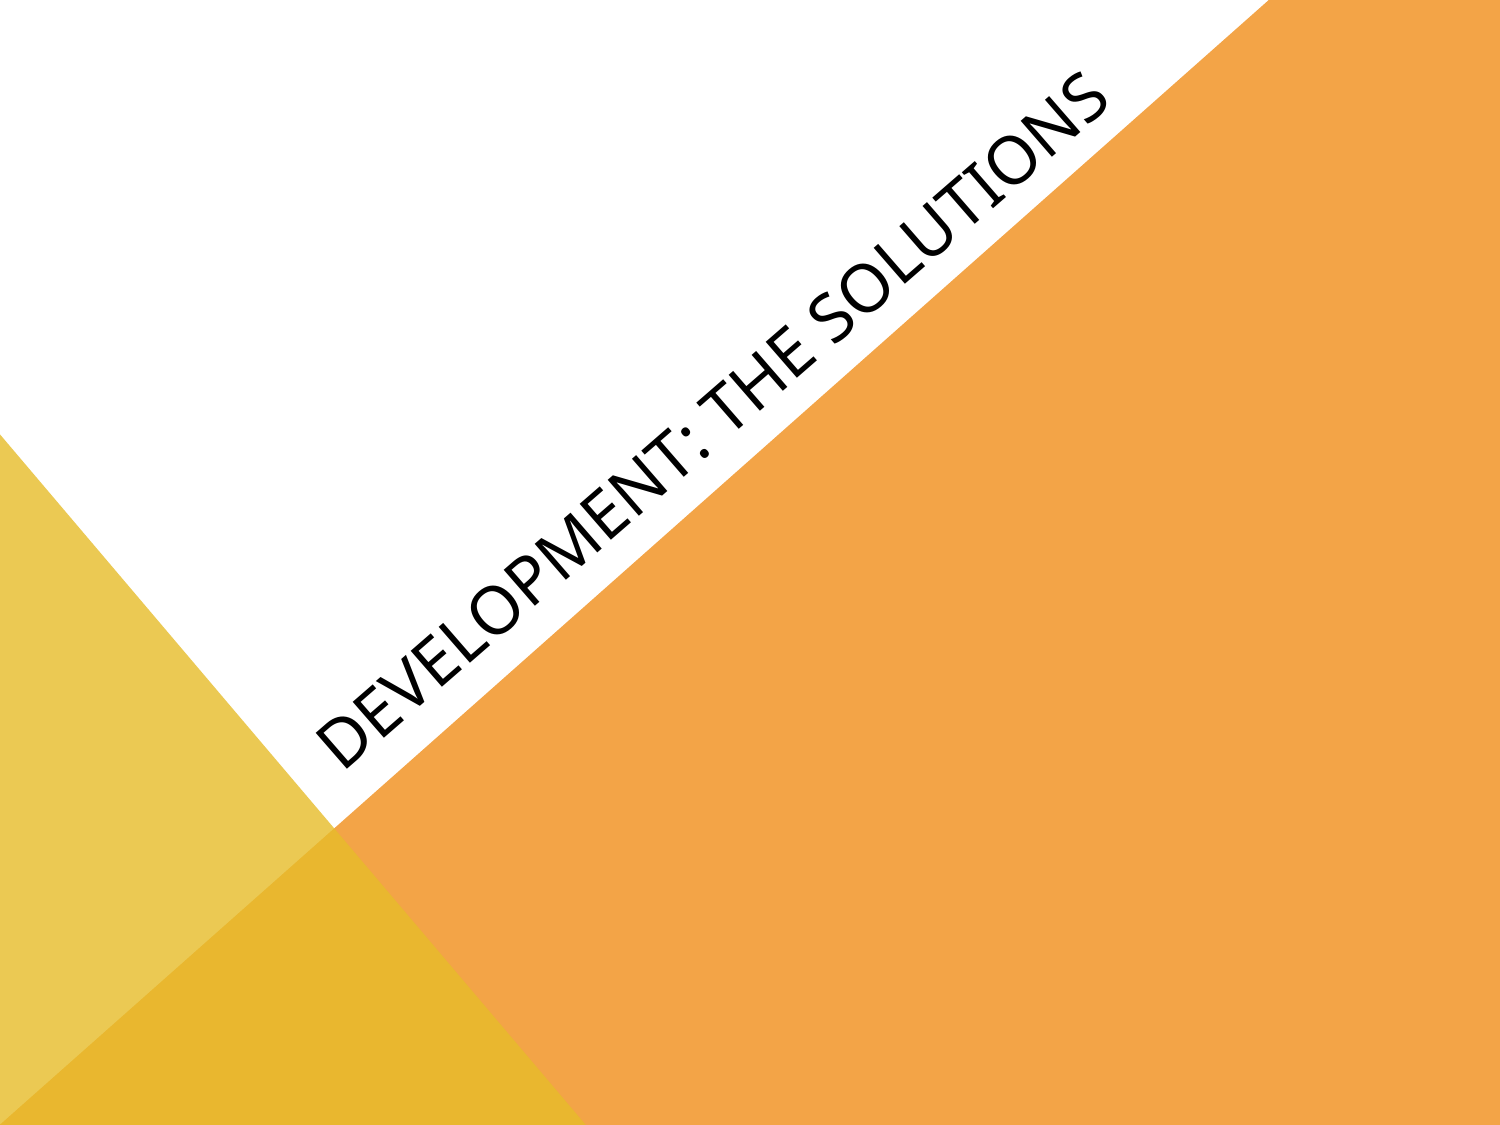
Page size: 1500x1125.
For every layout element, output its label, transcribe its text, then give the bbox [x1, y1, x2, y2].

title DEVELOPMENT: THE SOLUTIONS [211, 0, 1155, 795]
